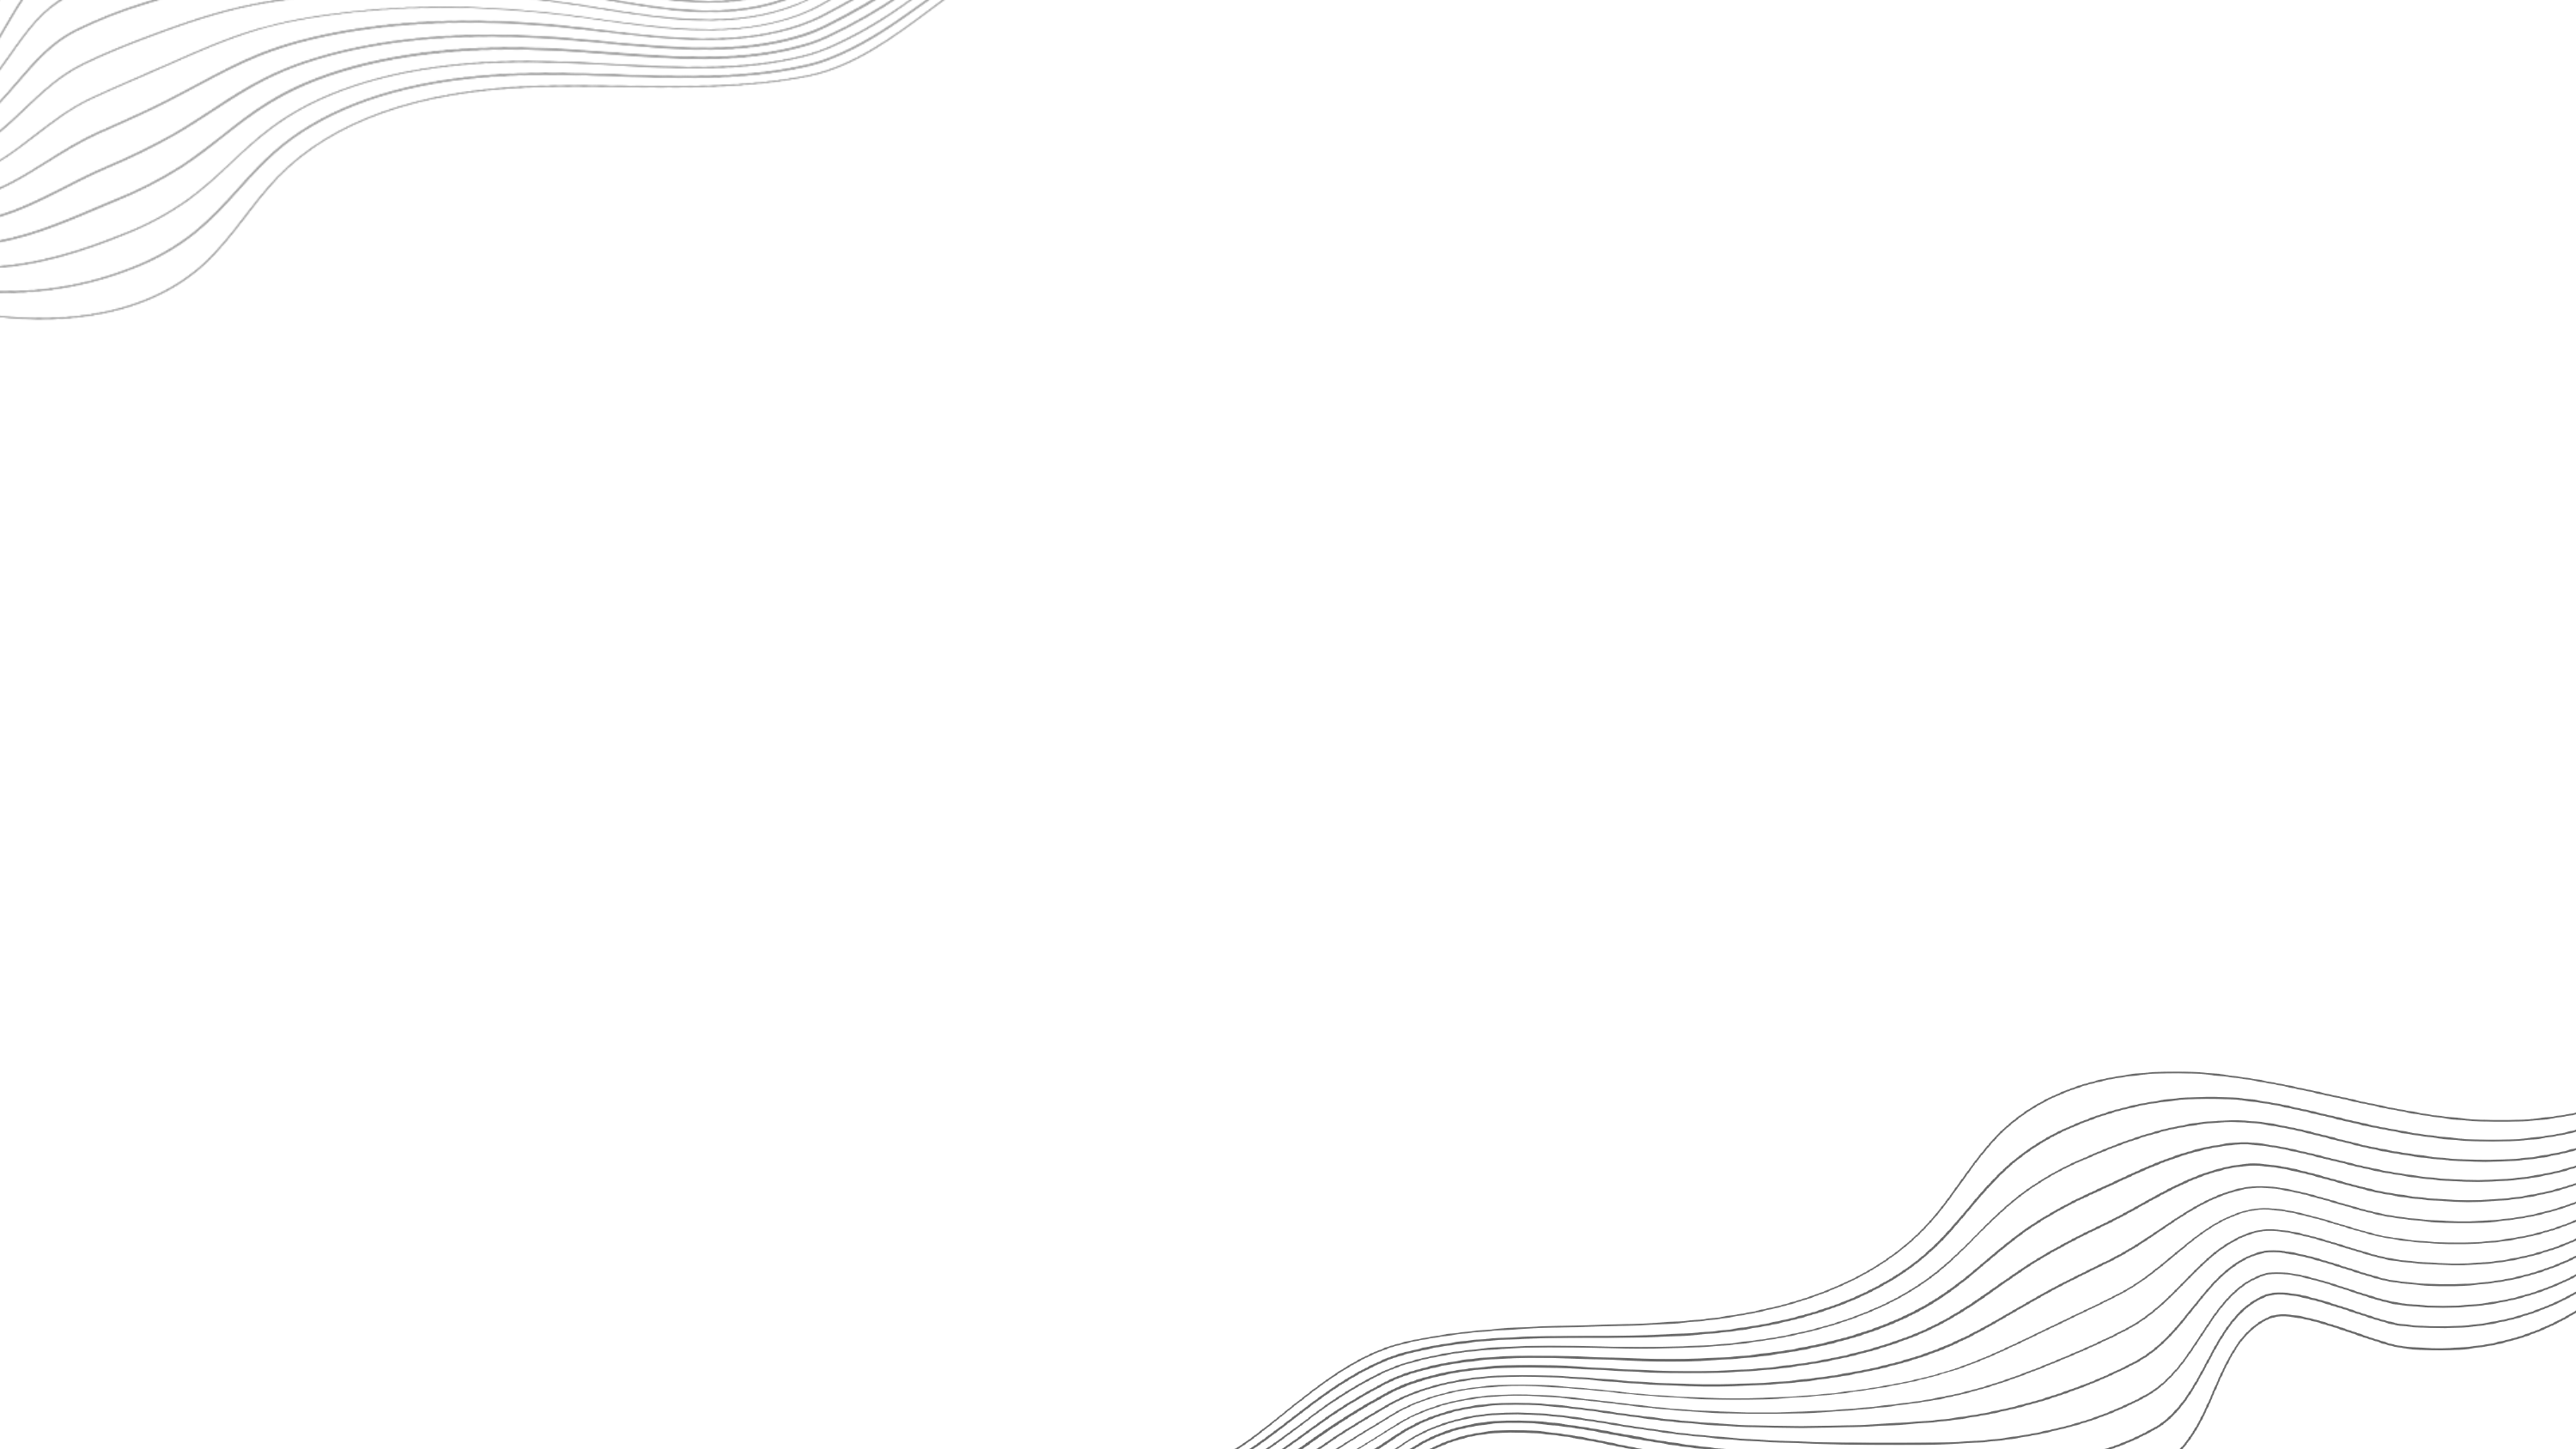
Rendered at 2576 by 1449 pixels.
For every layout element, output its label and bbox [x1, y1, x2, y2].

picture [1191, 1067, 2576, 1449]
picture [0, 0, 1018, 331]
